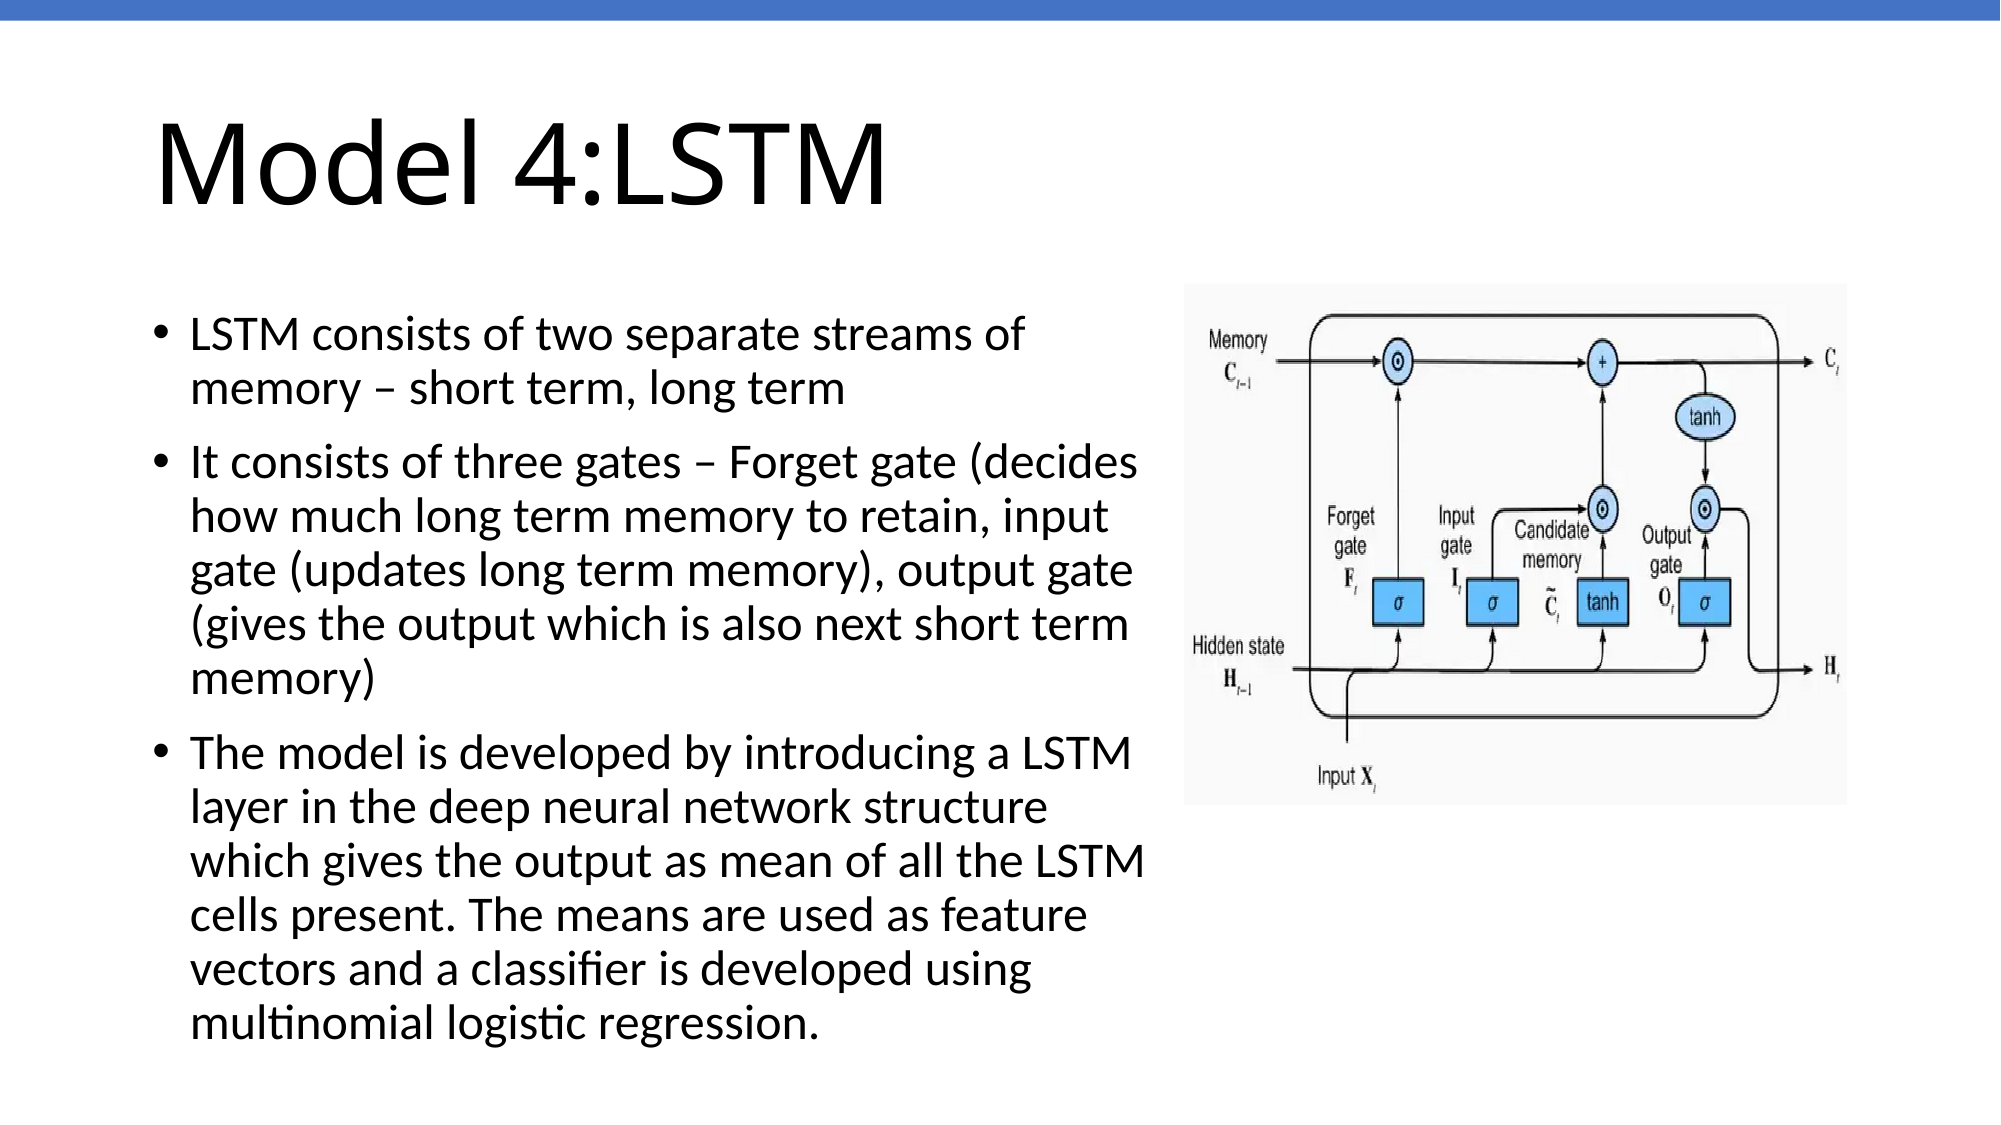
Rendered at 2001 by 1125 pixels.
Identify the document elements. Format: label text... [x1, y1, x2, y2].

text_box [0, 0, 2000, 21]
picture [1173, 277, 1894, 805]
list LSTM consists of two separate streams of memory – short term, long term It consists of three gates – Forget gate (decides how much long term memory to retain, input gate (updates long term memory), output gate (gives the output which is also next short term memory) The model is developed by introducing a LSTM layer in the deep neural network structure which gives the output as mean of all the LSTM cells present. The means are used as feature vectors and a classifier is developed using multinomial logistic regression. [137, 299, 1167, 1059]
title Model 4:LSTM [137, 59, 1863, 278]
